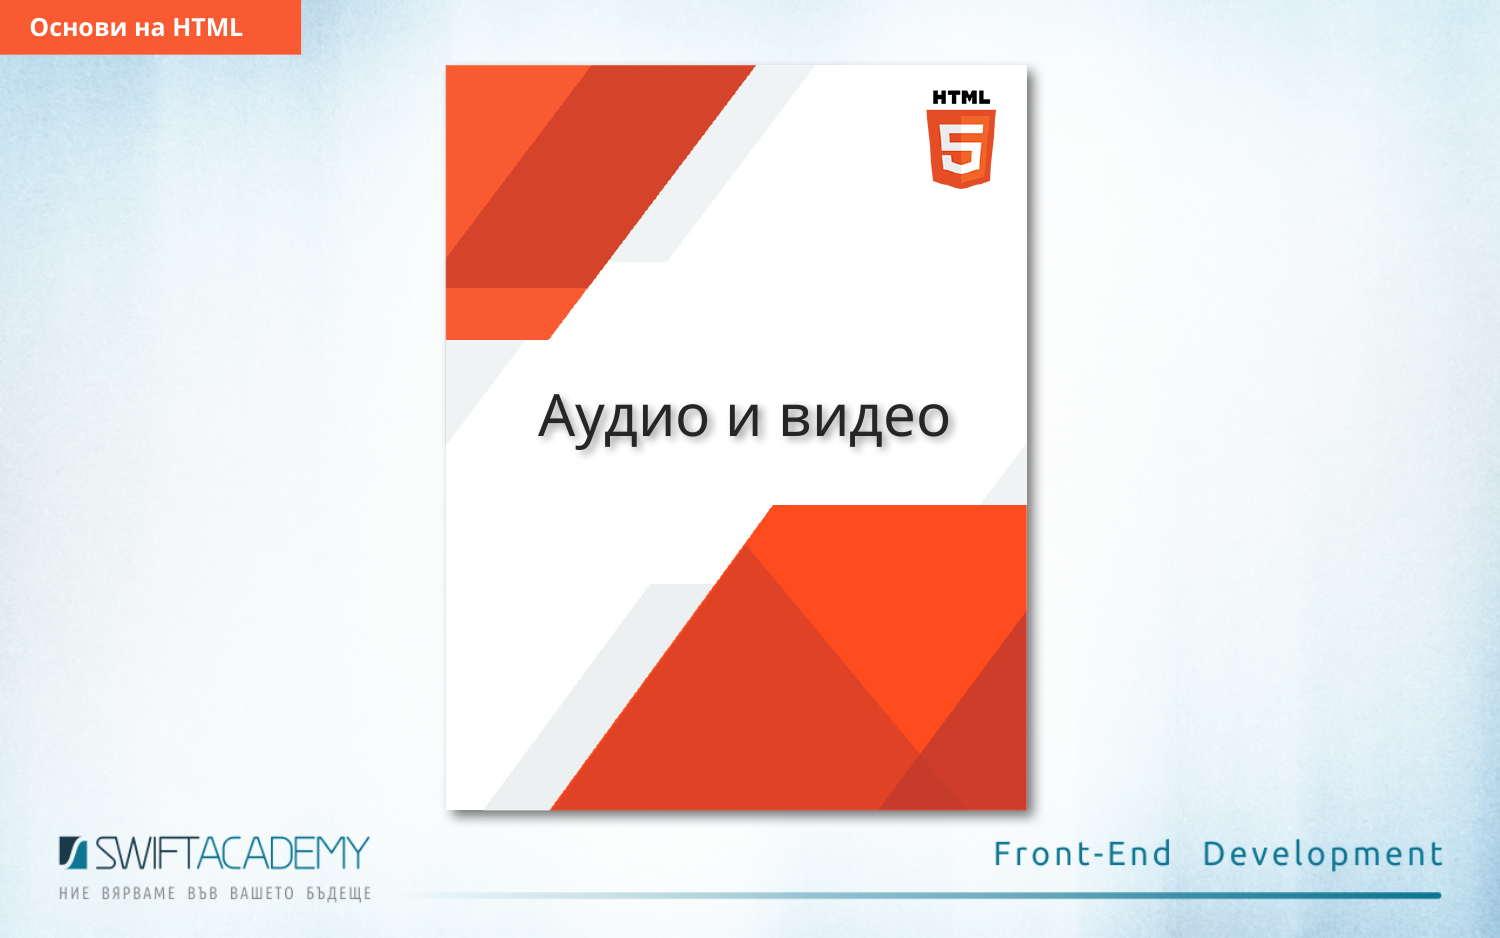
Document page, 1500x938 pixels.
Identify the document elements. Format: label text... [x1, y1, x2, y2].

picture [0, 0, 1500, 938]
text_box [0, 0, 302, 56]
text_box Основи на HTML [14, 4, 302, 49]
